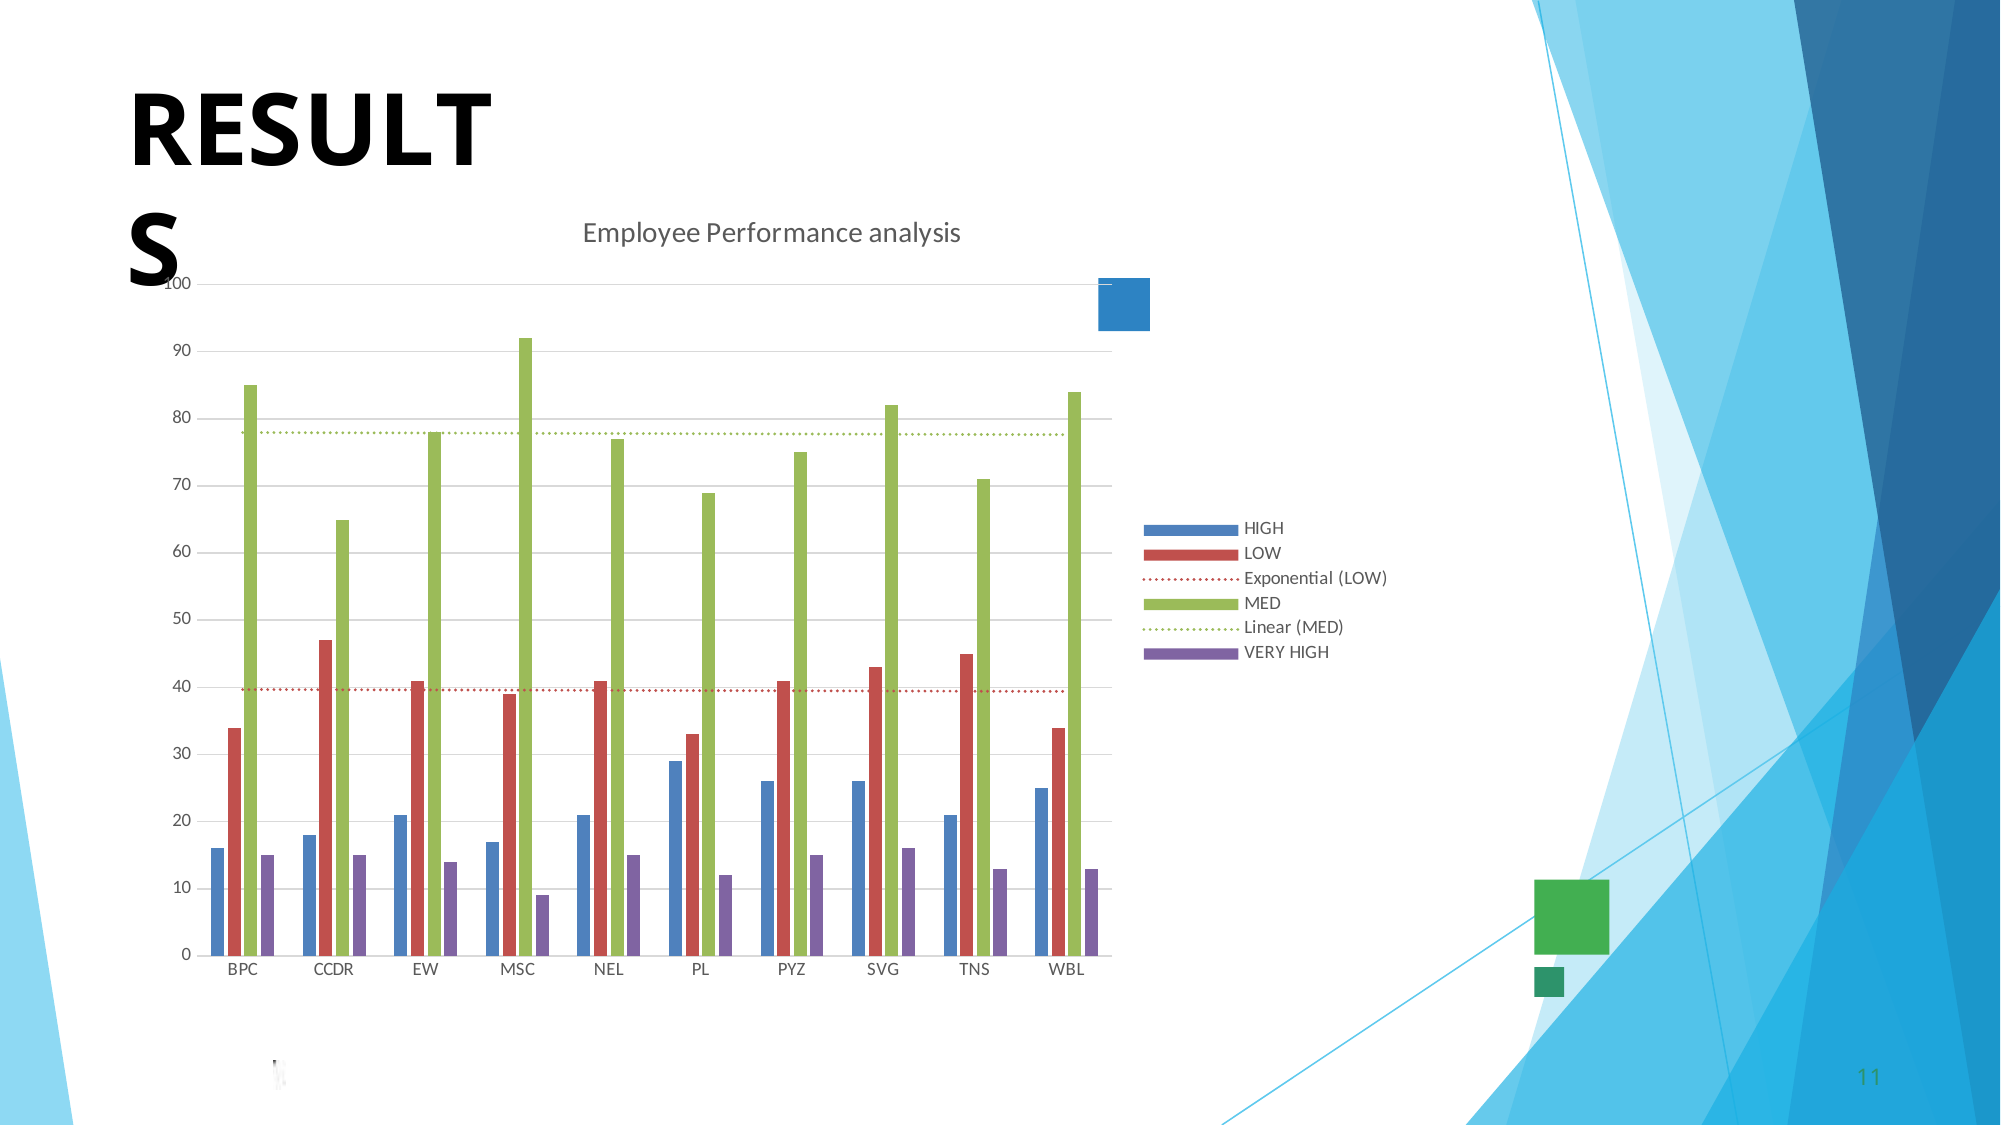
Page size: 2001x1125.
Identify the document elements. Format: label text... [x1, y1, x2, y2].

picture [273, 1060, 287, 1091]
text_box 11 [1849, 1061, 1888, 1095]
text_box [1534, 879, 1610, 955]
chart [137, 187, 1407, 998]
title RESULTS [123, 63, 524, 306]
text_box [1534, 967, 1565, 997]
